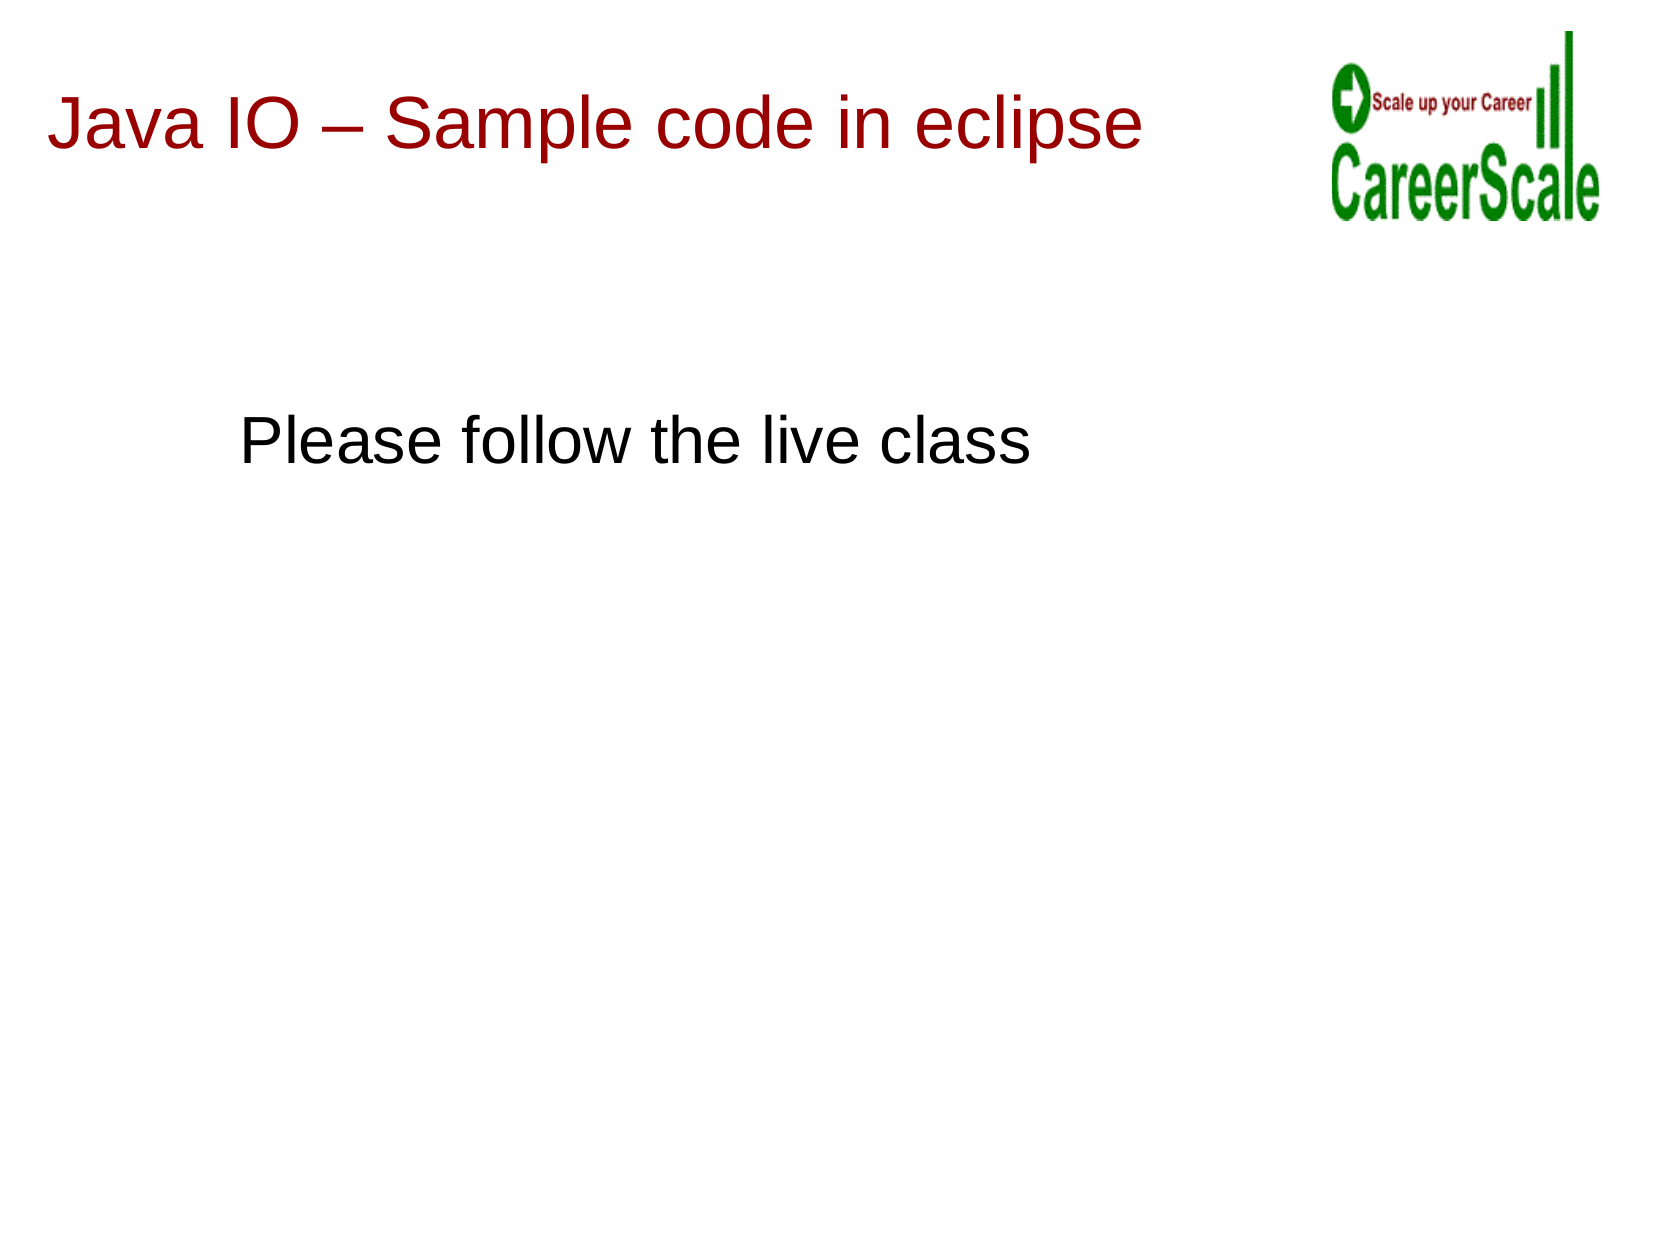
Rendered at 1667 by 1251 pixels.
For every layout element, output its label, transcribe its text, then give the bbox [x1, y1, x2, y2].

text_box Java IO – Sample code in eclipse [41, 41, 1437, 180]
text_box Please follow the live class [225, 389, 1373, 484]
picture [1331, 31, 1600, 221]
